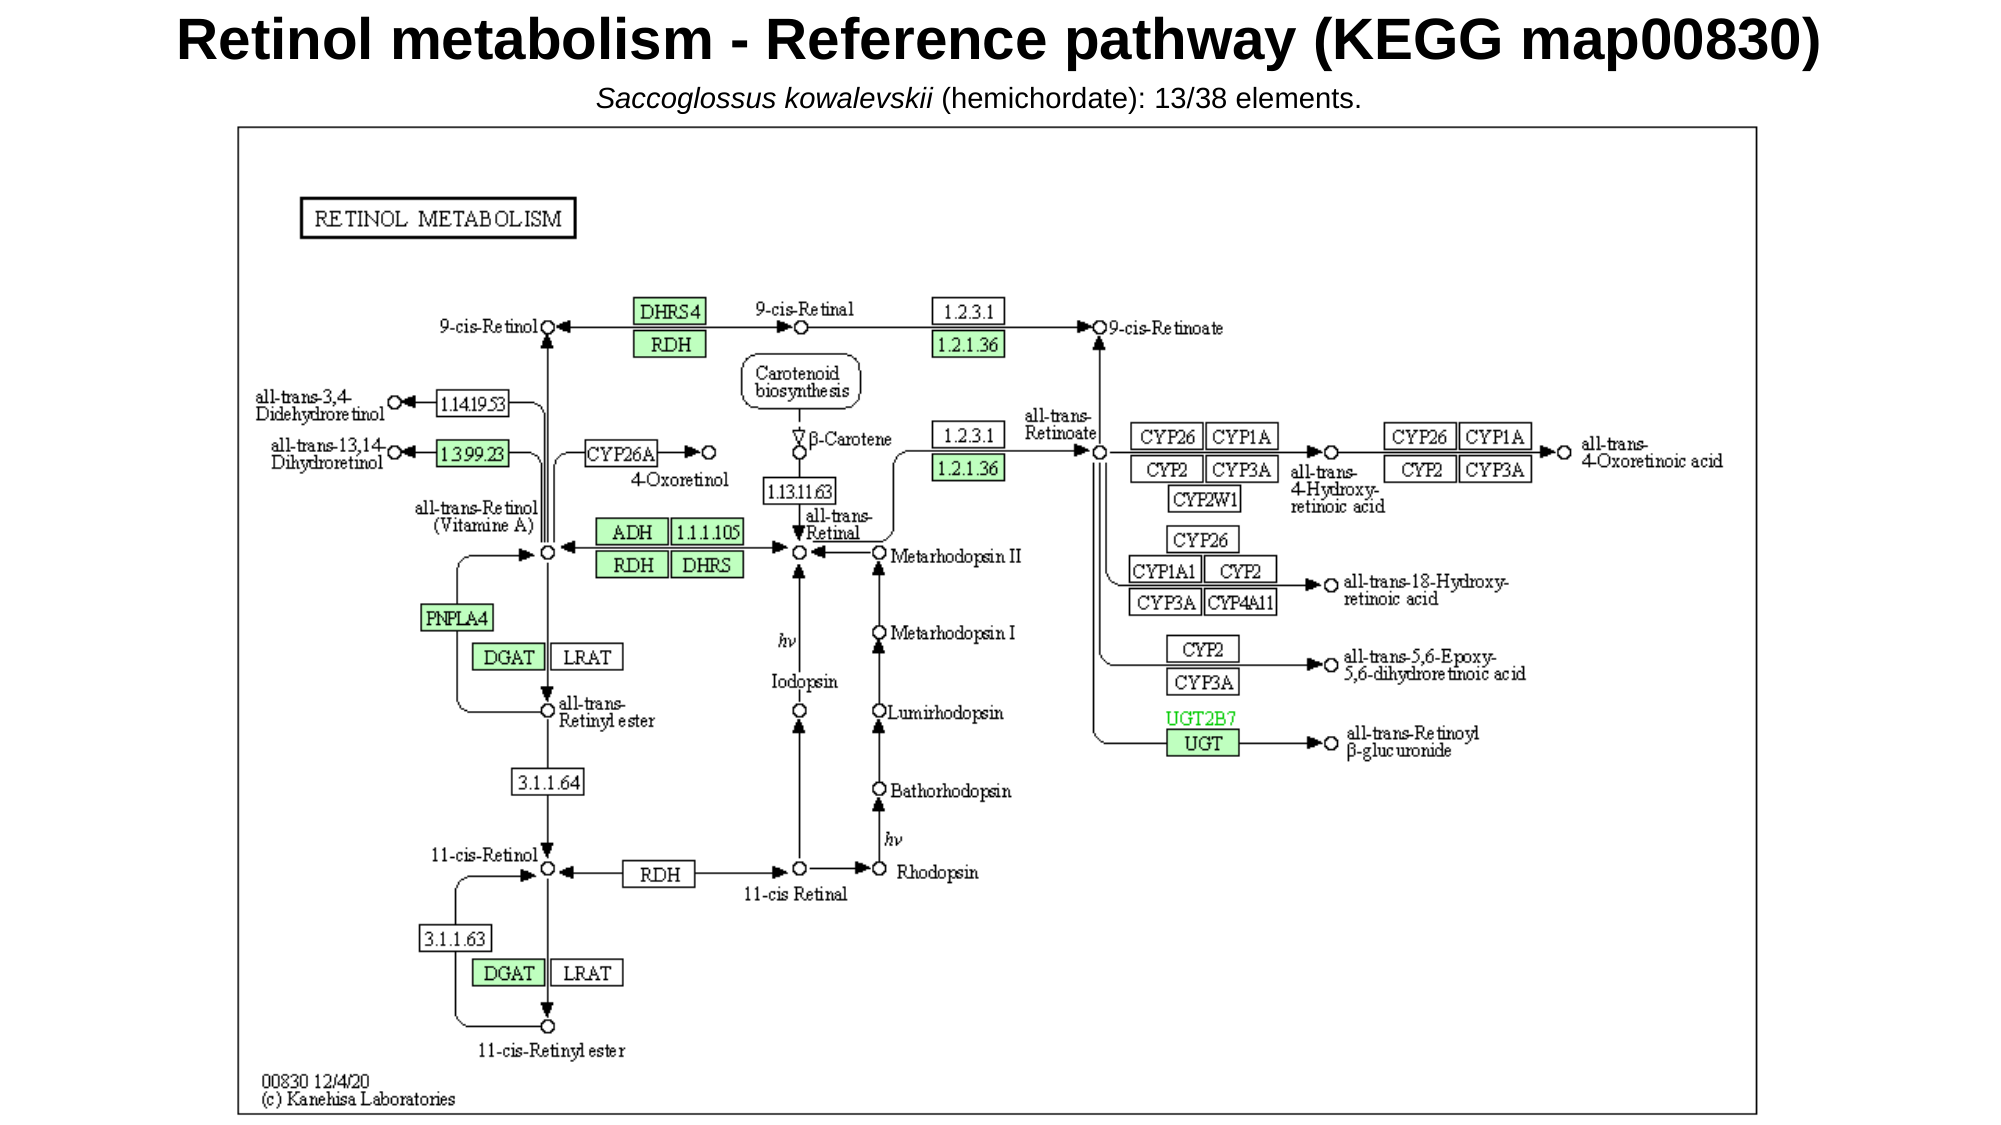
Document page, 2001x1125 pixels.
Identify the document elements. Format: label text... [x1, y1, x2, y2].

text_box Saccoglossus kowalevskii (hemichordate): 13/38 elements. [580, 72, 1379, 120]
picture [233, 122, 1767, 1125]
text_box Retinol metabolism - Reference pathway (KEGG map00830) [137, 1, 1863, 220]
